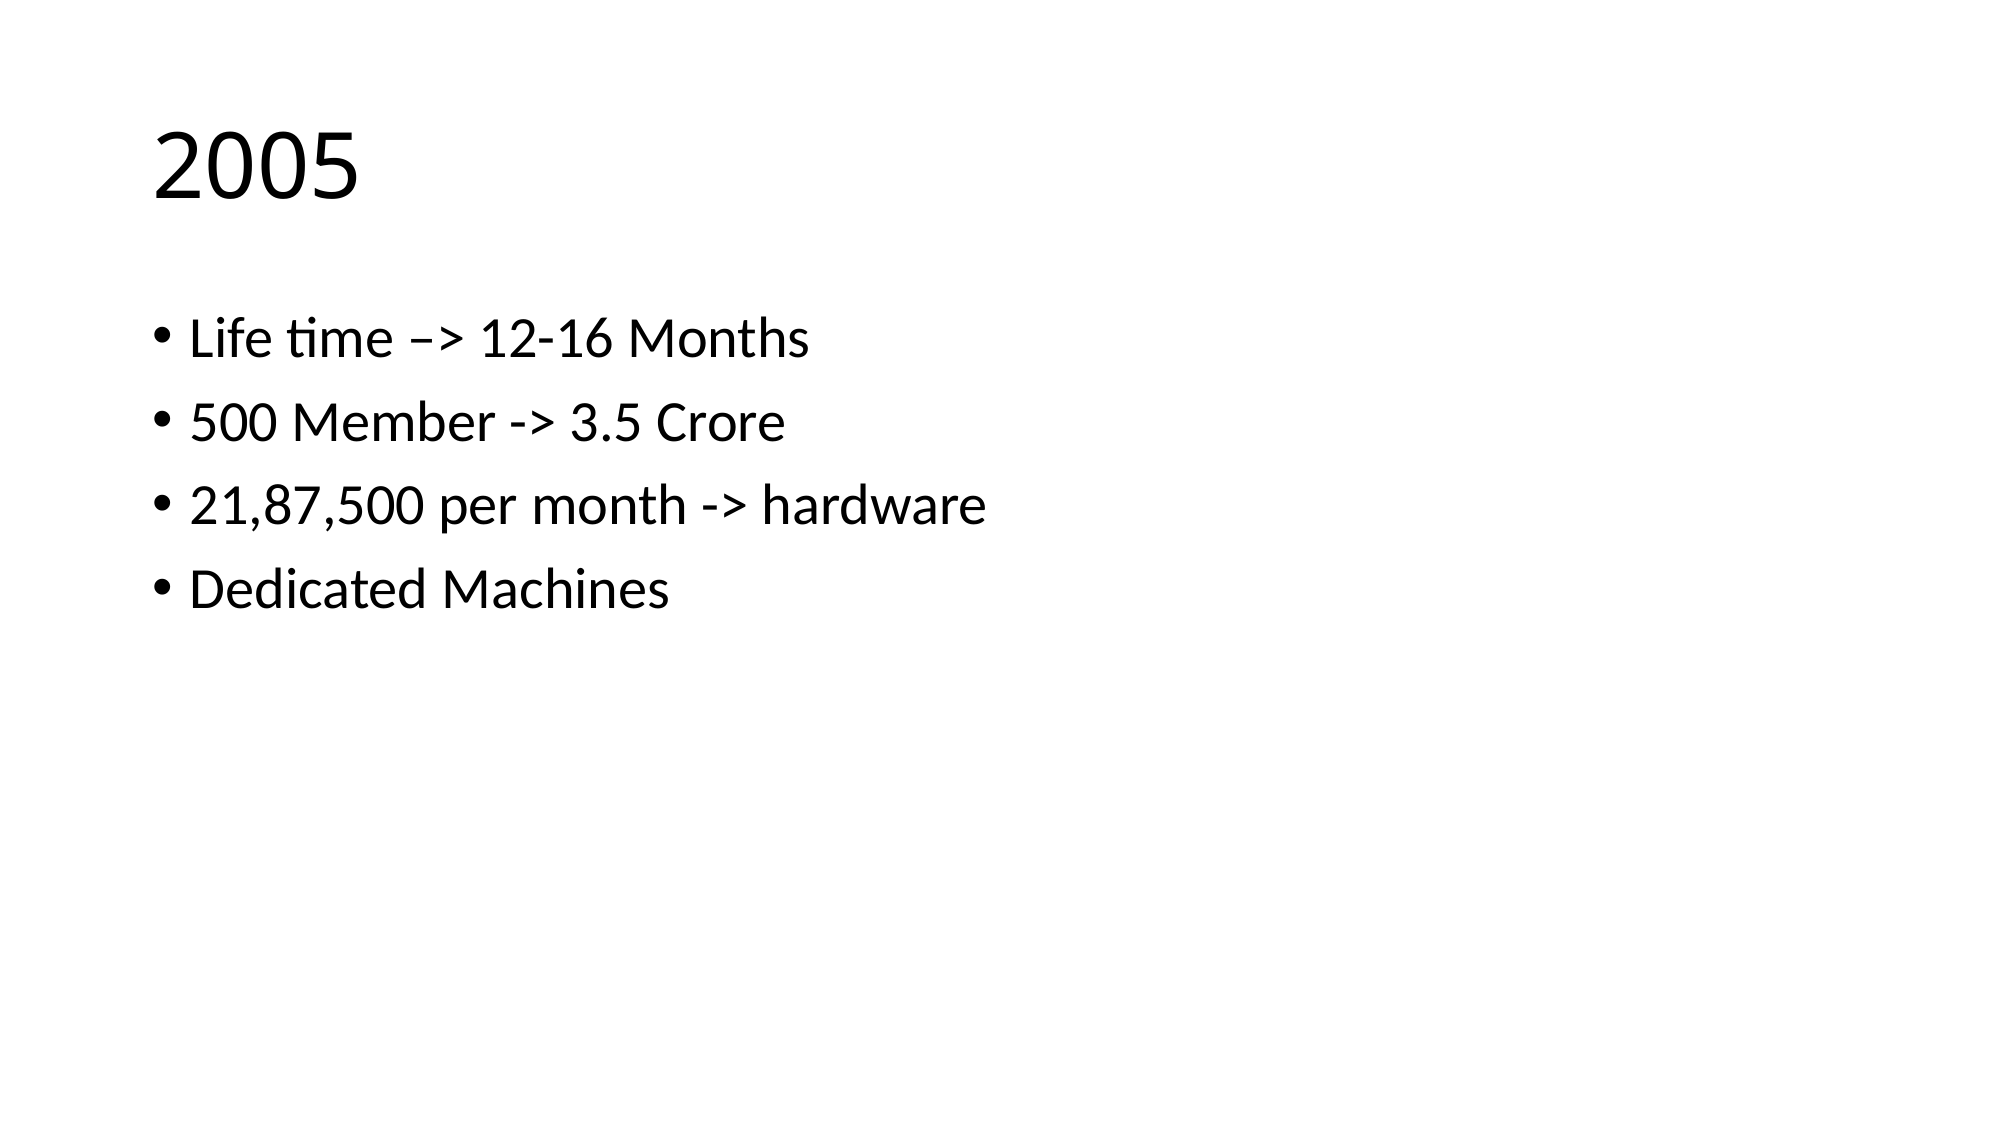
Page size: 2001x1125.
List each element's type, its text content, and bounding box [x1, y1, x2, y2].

list Life time –> 12-16 Months 500 Member -> 3.5 Crore 21,87,500 per month -> hardware Dedicated Machines [137, 299, 1863, 1014]
title 2005 [137, 59, 1863, 278]
